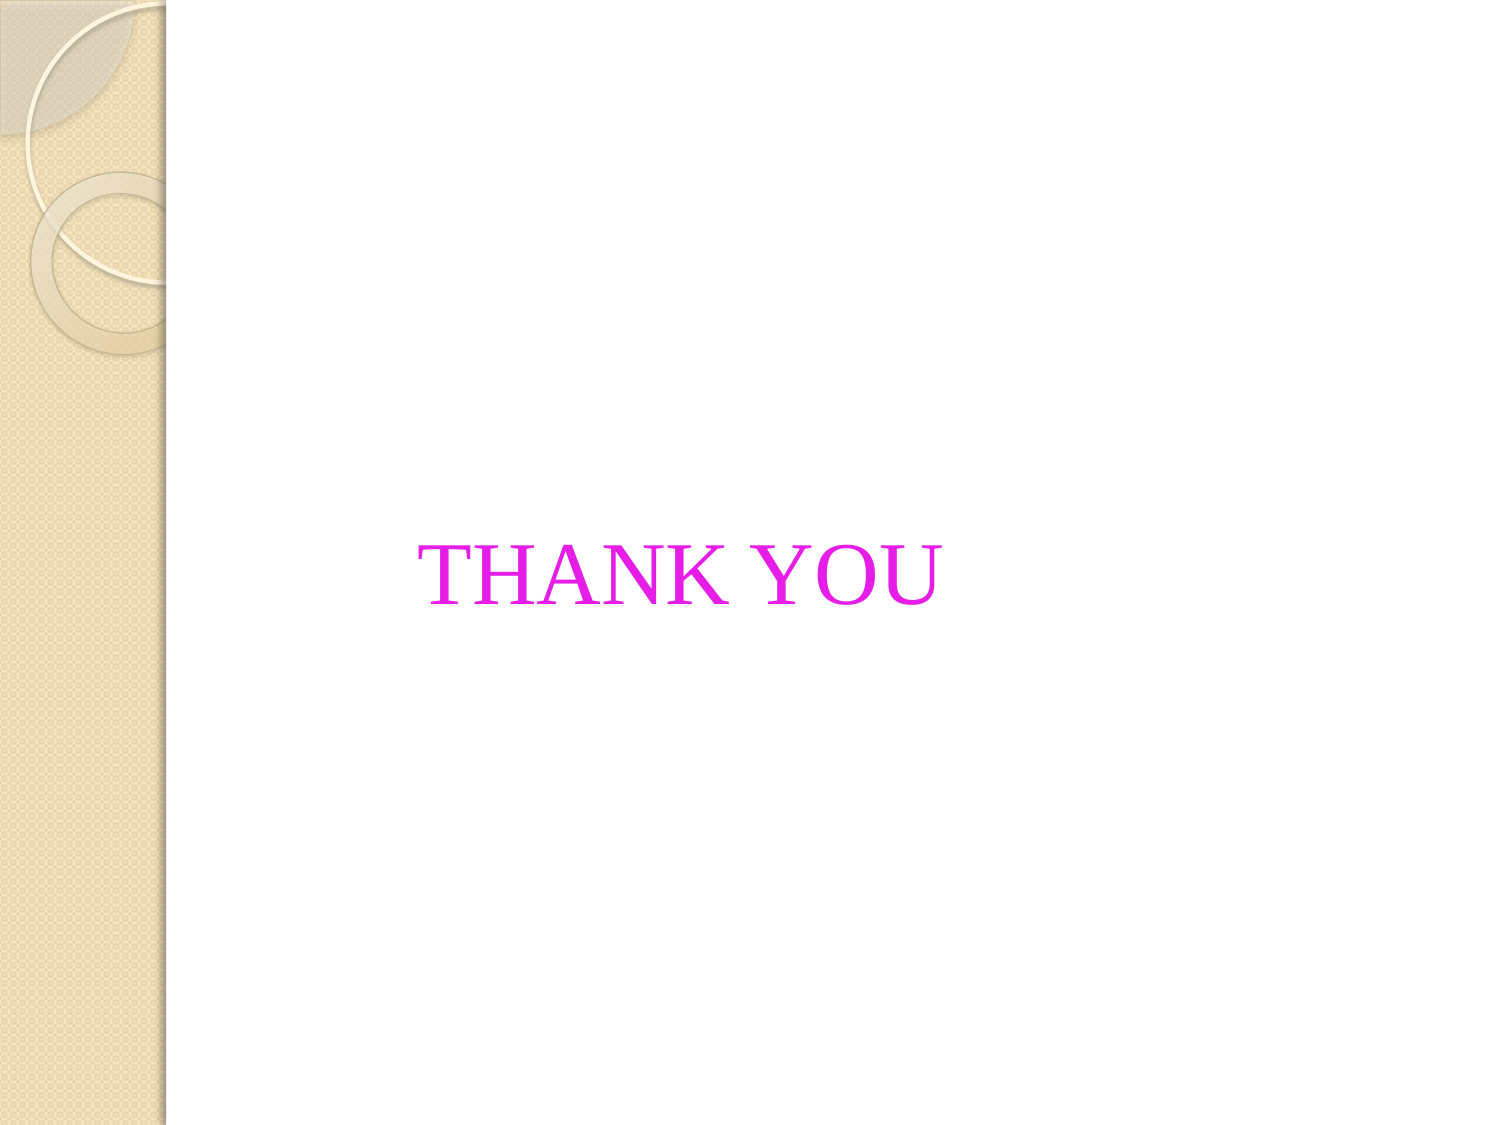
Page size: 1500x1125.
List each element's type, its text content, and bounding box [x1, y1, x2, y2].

title THANK YOU [199, 474, 1430, 663]
